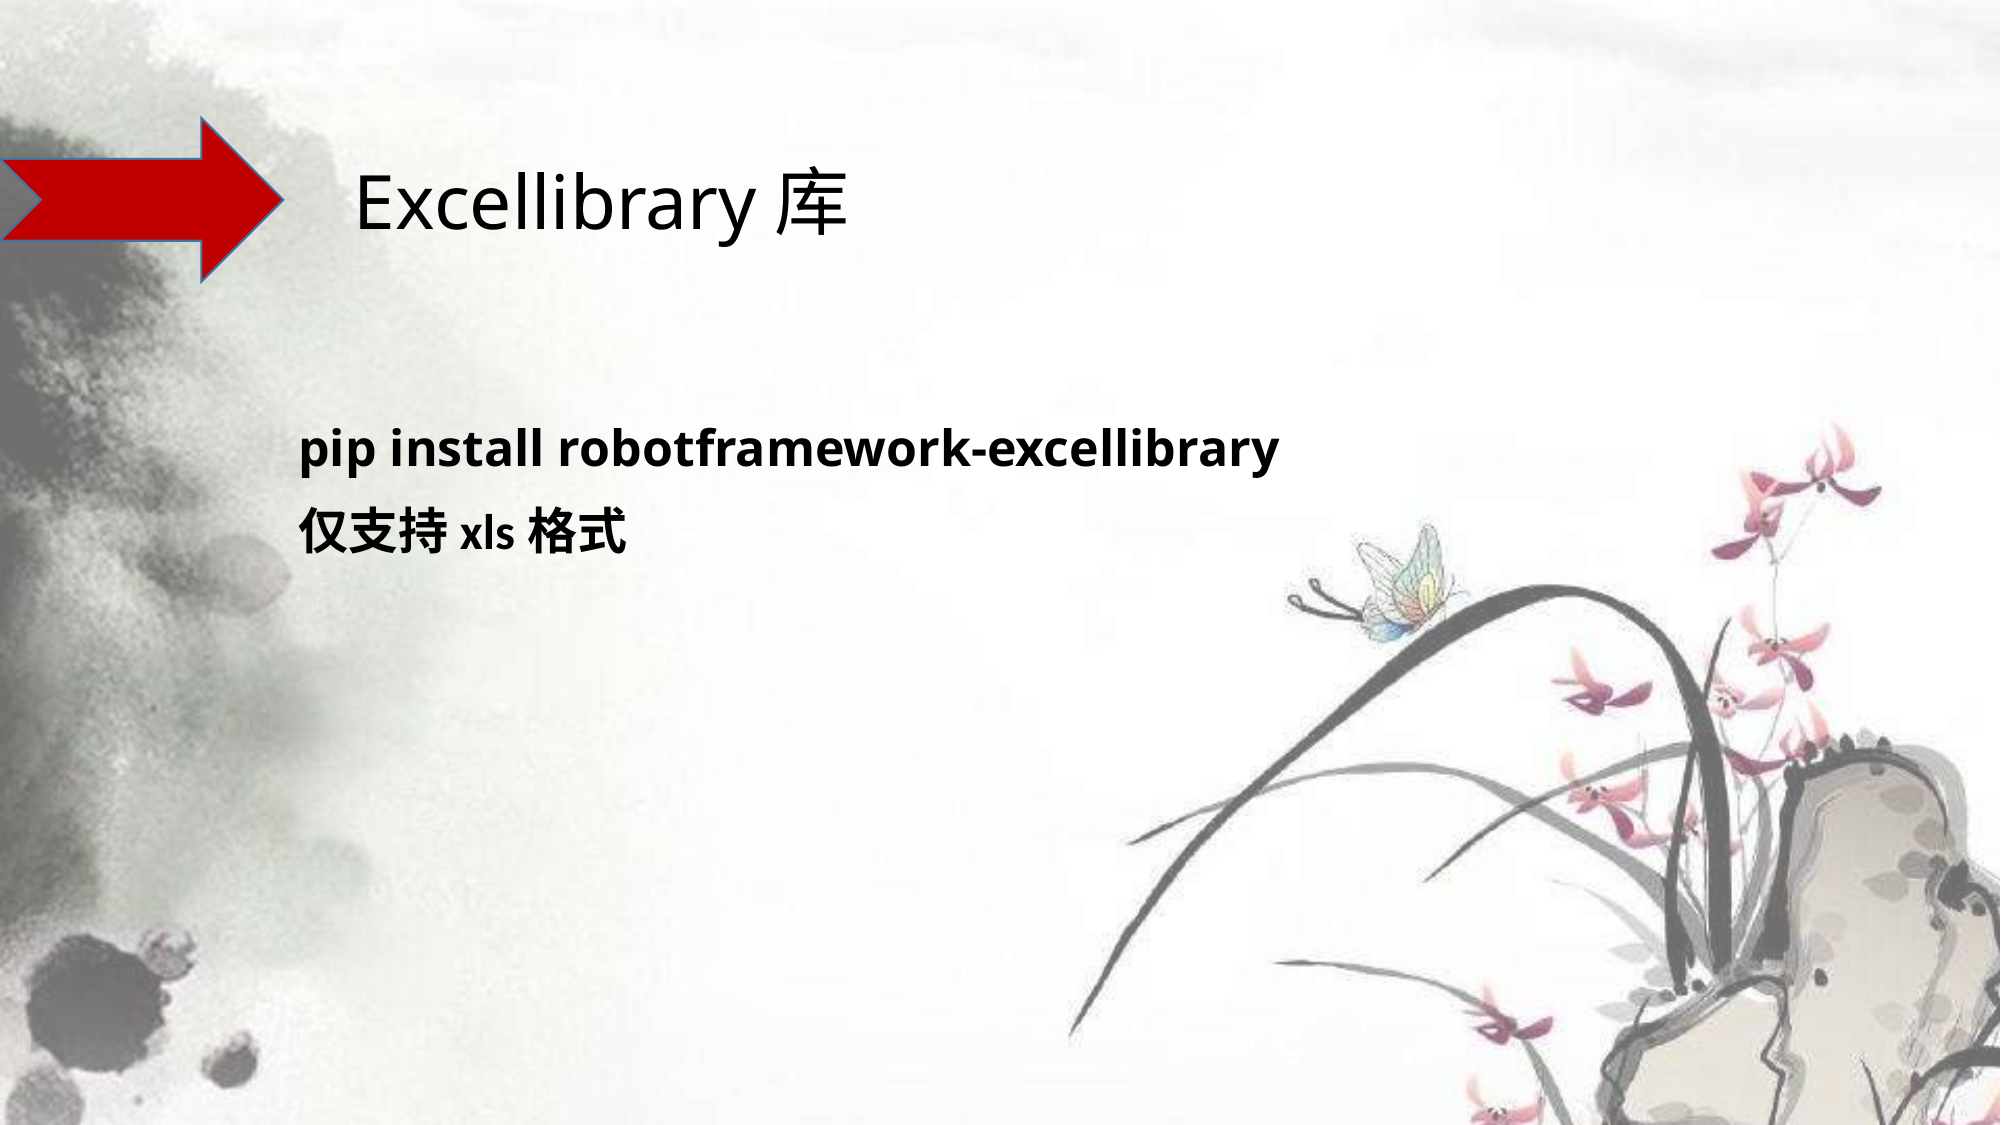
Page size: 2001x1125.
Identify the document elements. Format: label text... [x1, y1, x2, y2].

text_box [0, 115, 285, 285]
text_box pip install robotframework-excellibrary 仅支持xls格式 [283, 409, 1500, 567]
text_box Excellibrary库 [339, 146, 865, 252]
